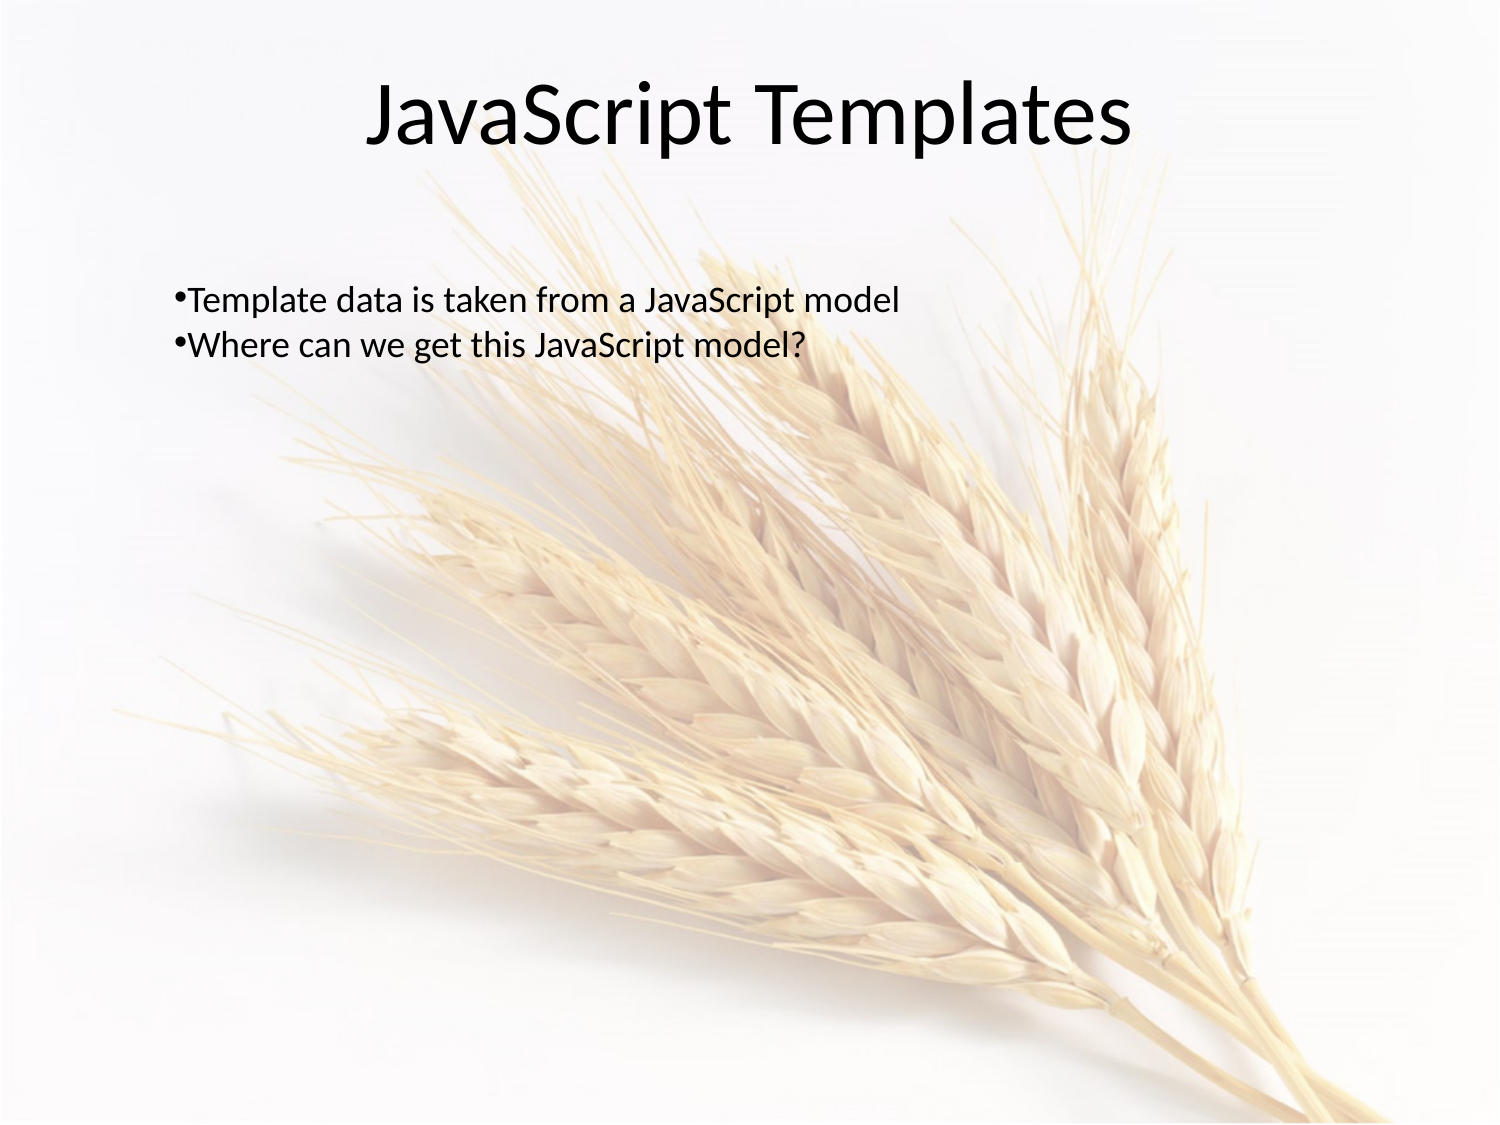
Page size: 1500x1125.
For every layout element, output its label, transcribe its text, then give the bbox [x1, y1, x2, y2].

text_box Template data is taken from a JavaScript model Where can we get this JavaScript model? [159, 267, 1329, 372]
picture [0, 0, 1500, 1125]
text_box JavaScript Templates [74, 45, 1425, 233]
